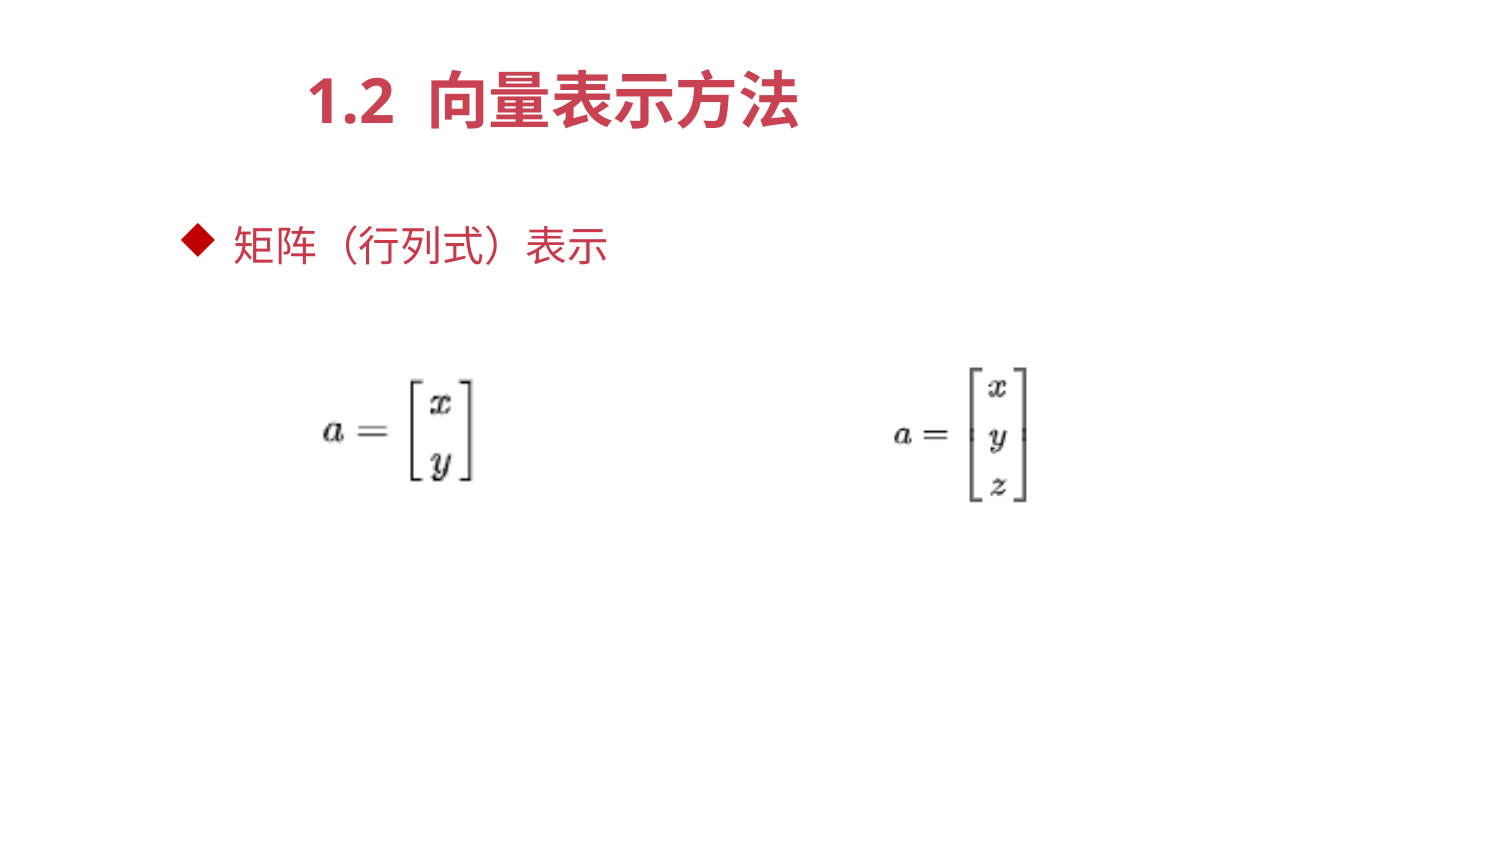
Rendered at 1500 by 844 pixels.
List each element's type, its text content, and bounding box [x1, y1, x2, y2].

text_box 1.2 向量表示方法 [290, 53, 1210, 144]
picture [277, 352, 526, 524]
text_box 矩阵（行列式）表示 [87, 187, 1425, 278]
picture [868, 341, 1056, 536]
